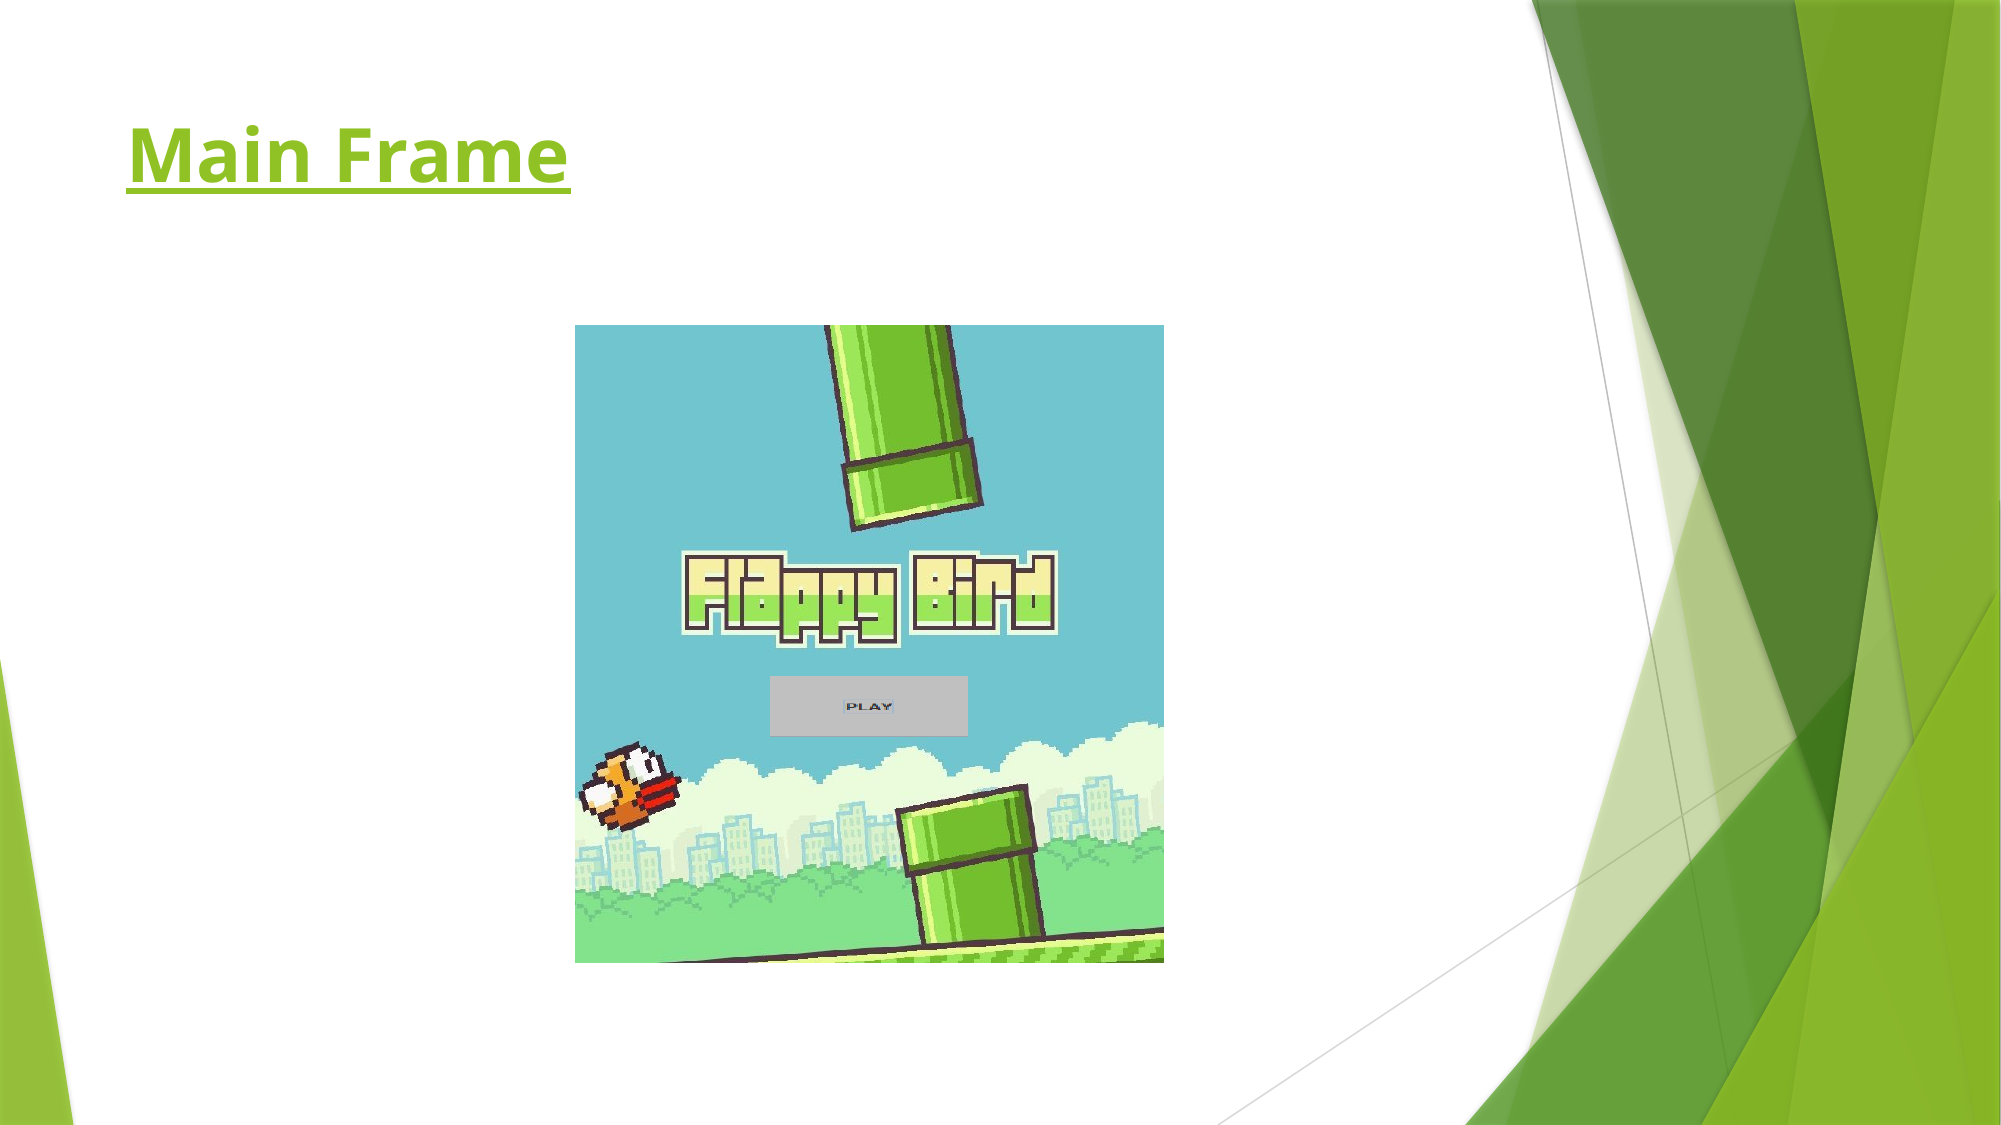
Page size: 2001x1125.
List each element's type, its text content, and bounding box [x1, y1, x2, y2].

picture [770, 675, 968, 738]
title Main Frame [111, 99, 1522, 317]
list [574, 324, 1164, 963]
